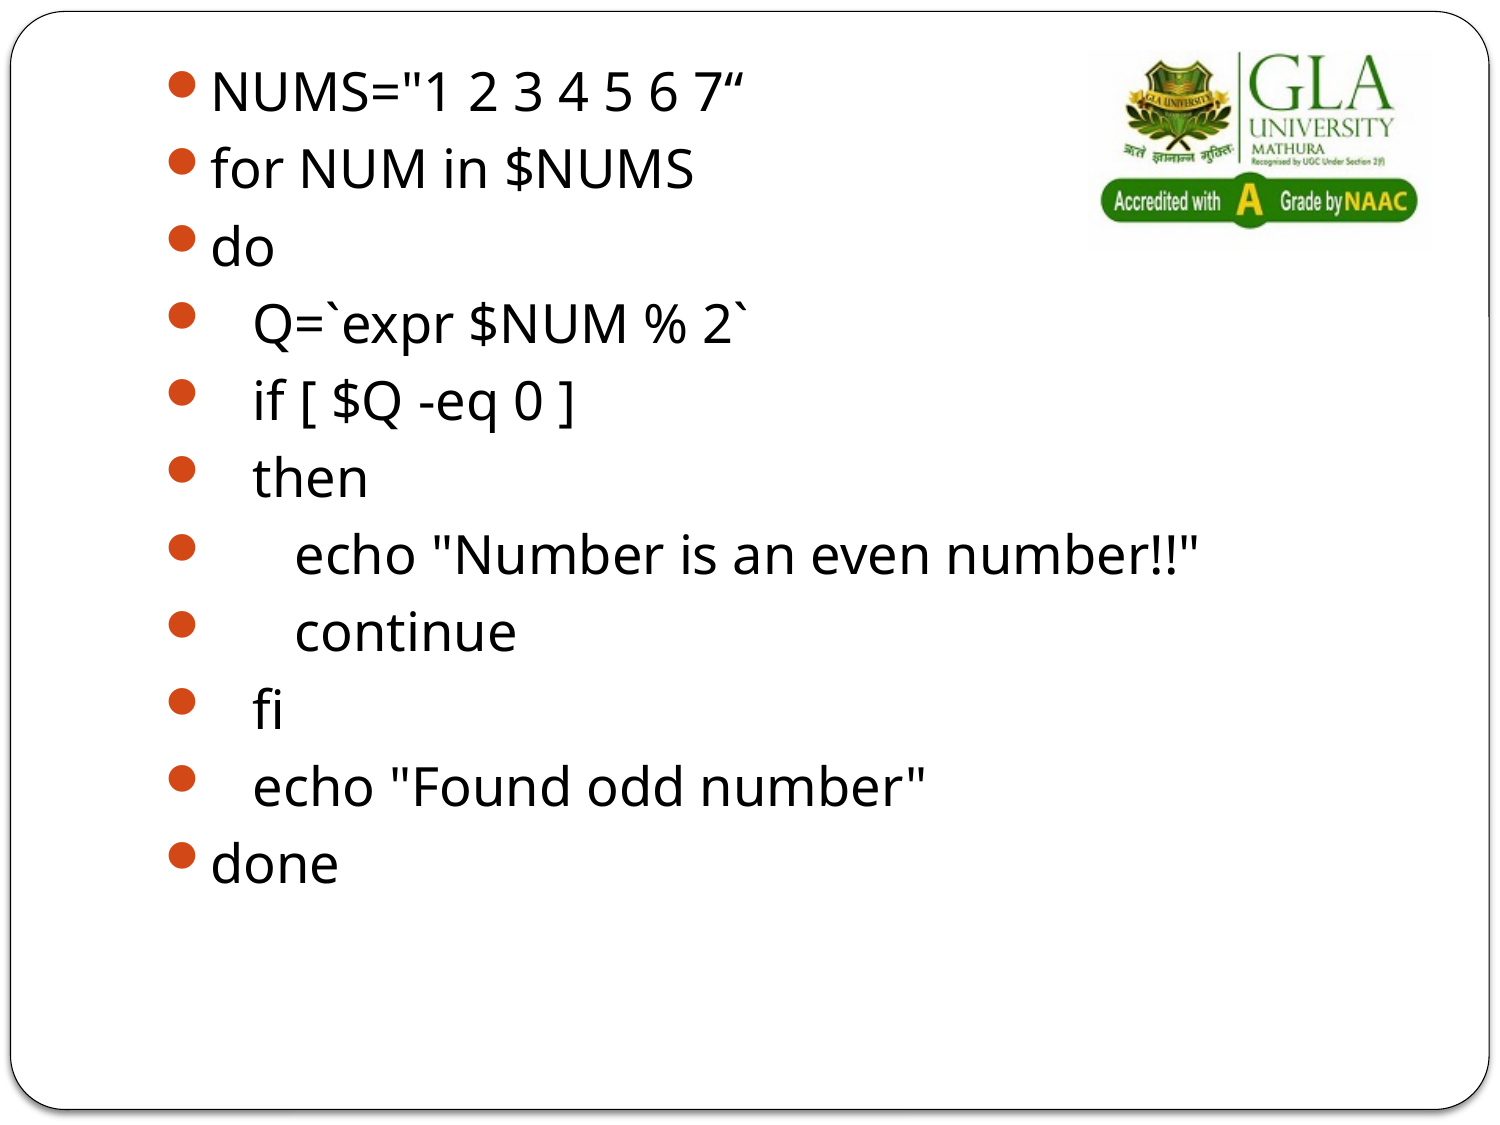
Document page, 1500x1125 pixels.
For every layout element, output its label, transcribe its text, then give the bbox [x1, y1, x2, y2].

picture [1087, 49, 1432, 251]
list NUMS="1 2 3 4 5 6 7“ for NUM in $NUMS do Q=`expr $NUM % 2` if [ $Q -eq 0 ] then echo "Number is an even number!!" continue fi echo "Found odd number" done [150, 50, 1425, 988]
